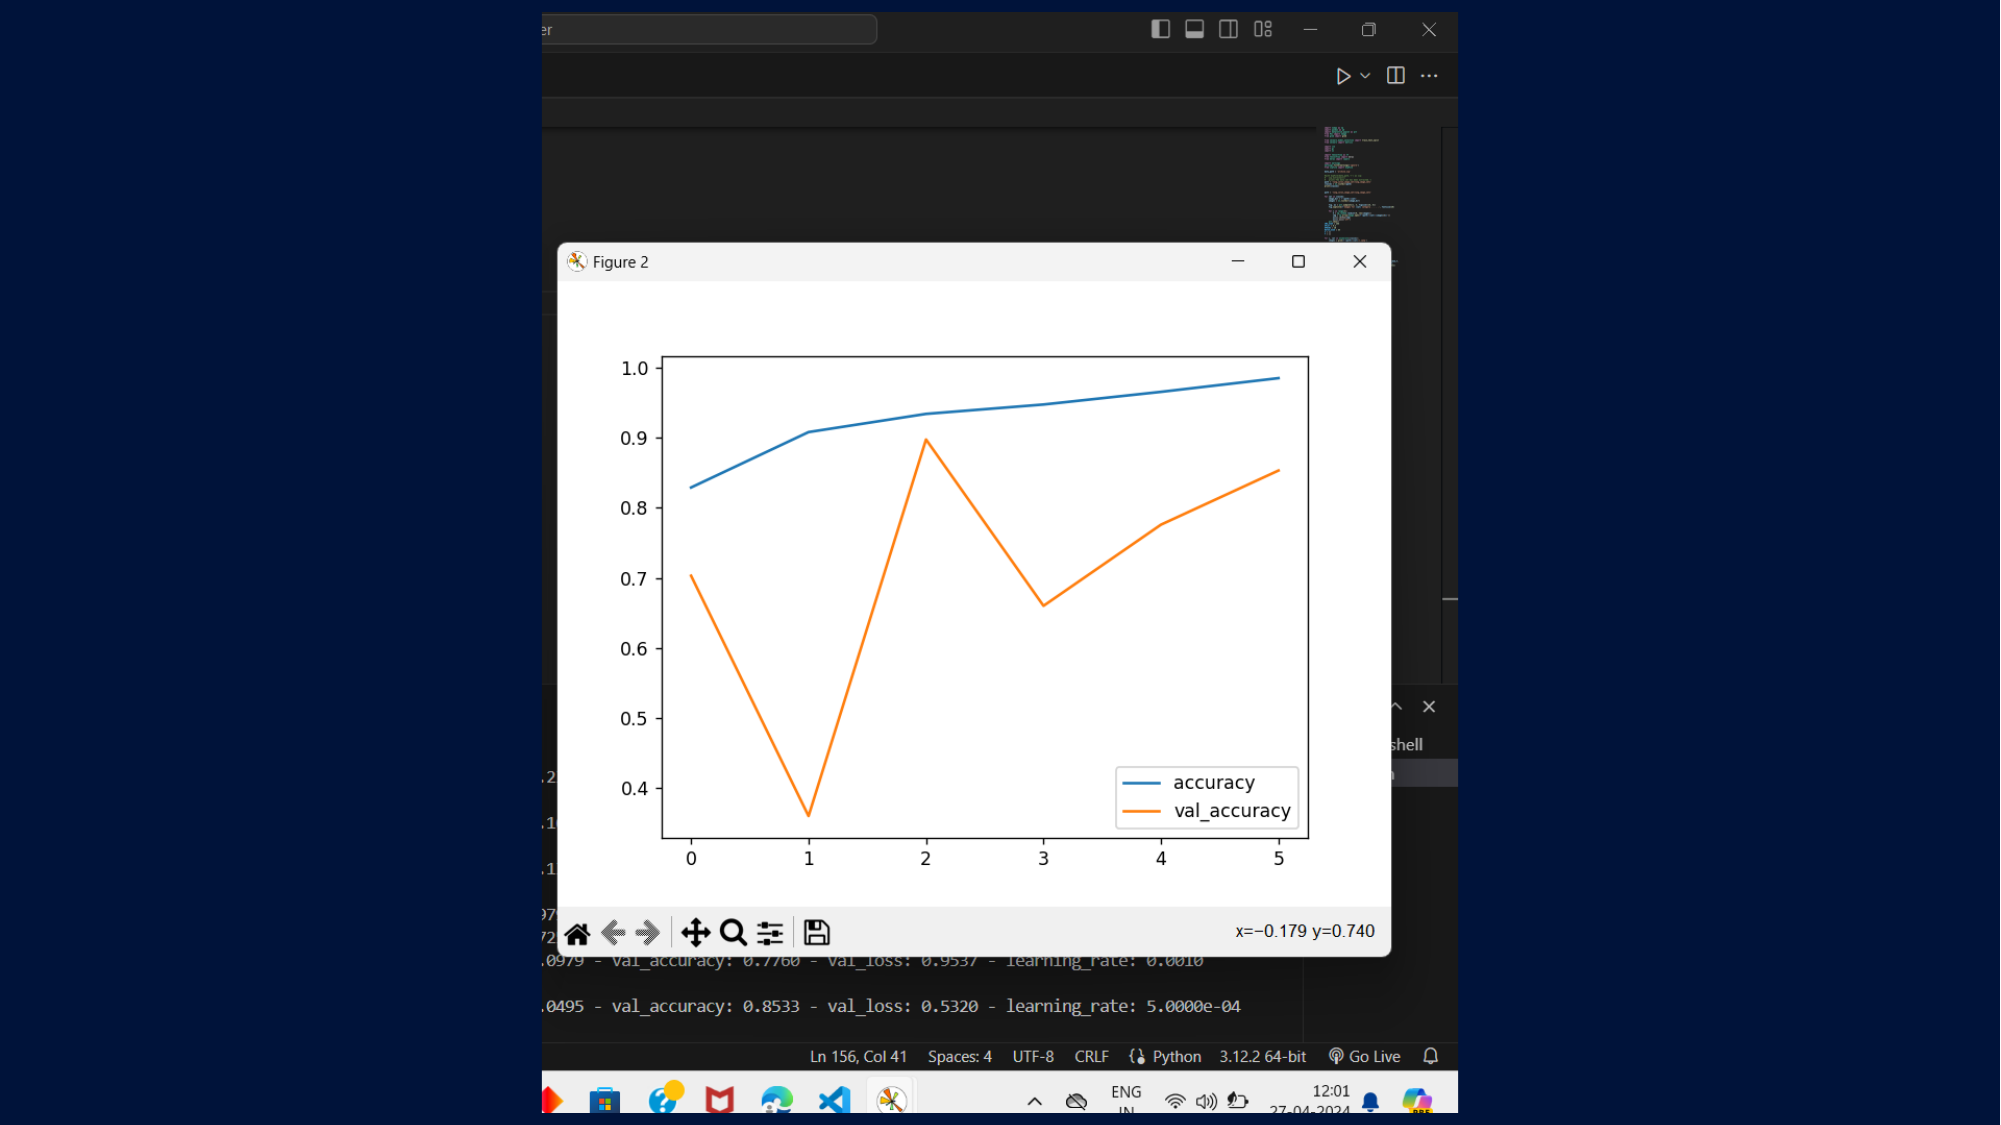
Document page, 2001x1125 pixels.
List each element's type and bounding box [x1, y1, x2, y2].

picture [541, 11, 1459, 1114]
